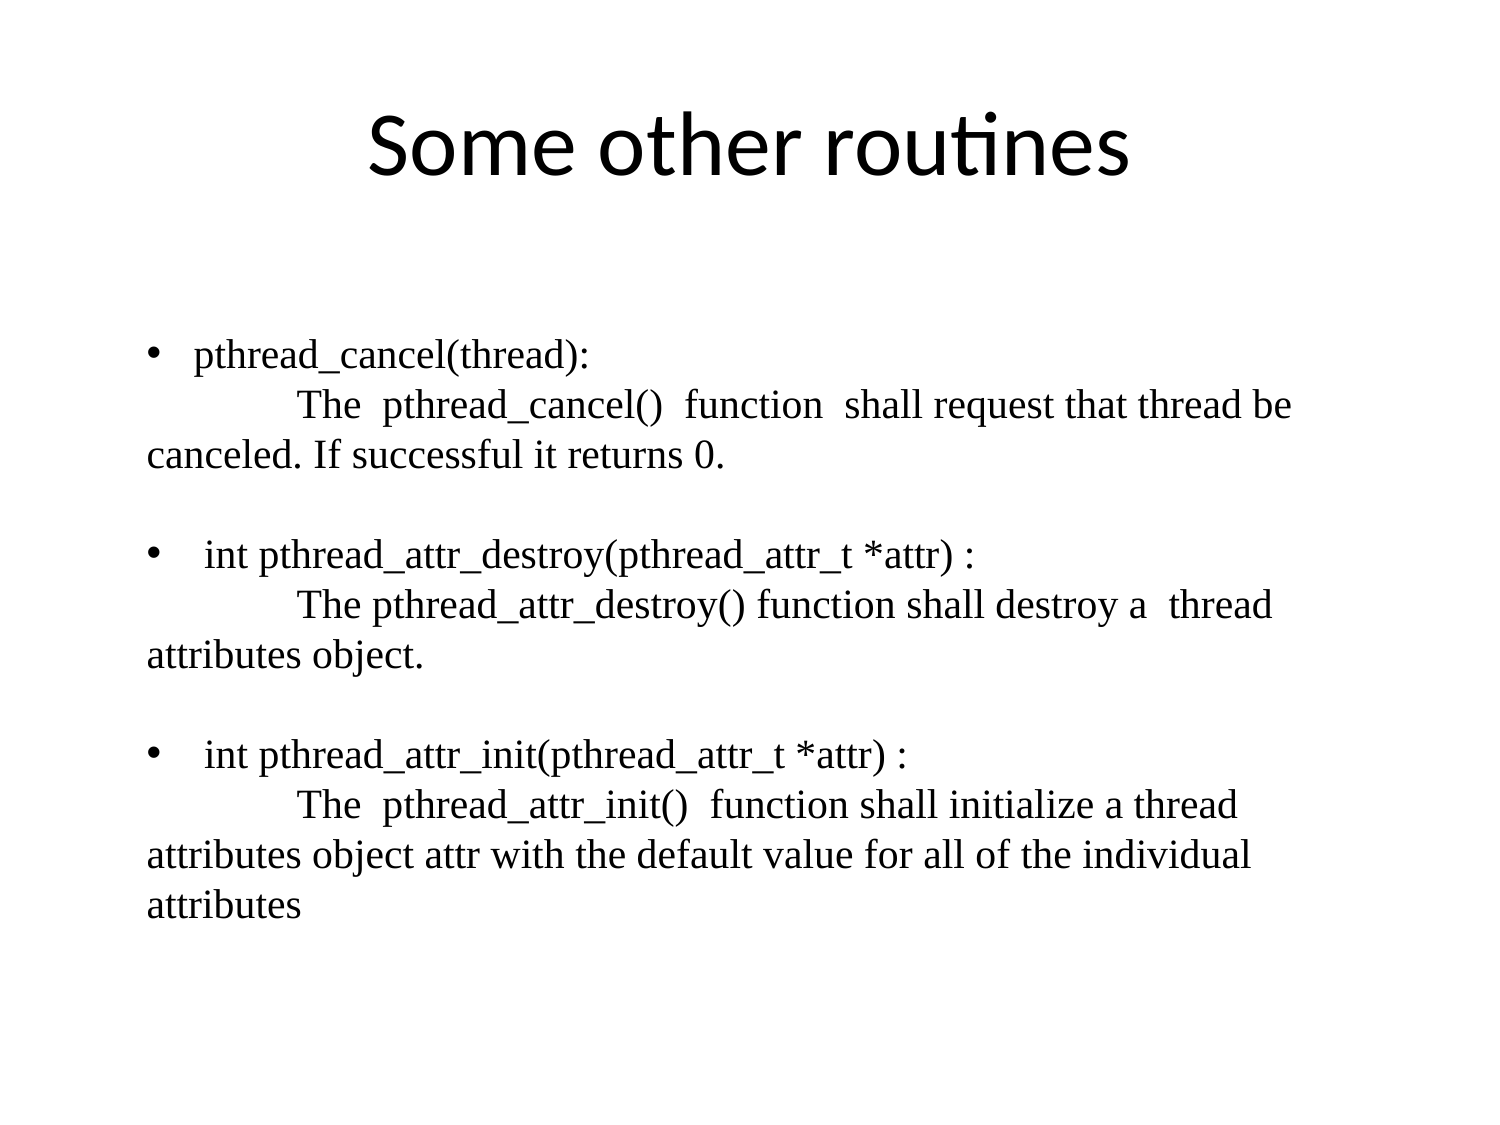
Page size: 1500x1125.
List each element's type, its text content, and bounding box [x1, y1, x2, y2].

text_box pthread_cancel(thread): The pthread_cancel() function shall request that thread be canceled. If successful it returns 0. int pthread_attr_destroy(pthread_attr_t *attr) : The pthread_attr_destroy() function shall destroy a thread attributes object. int pthread_attr_init(pthread_attr_t *attr) : The pthread_attr_init() function shall initialize a thread attributes object attr with the default value for all of the individual attributes [131, 319, 1368, 935]
title Some other routines [75, 45, 1425, 233]
